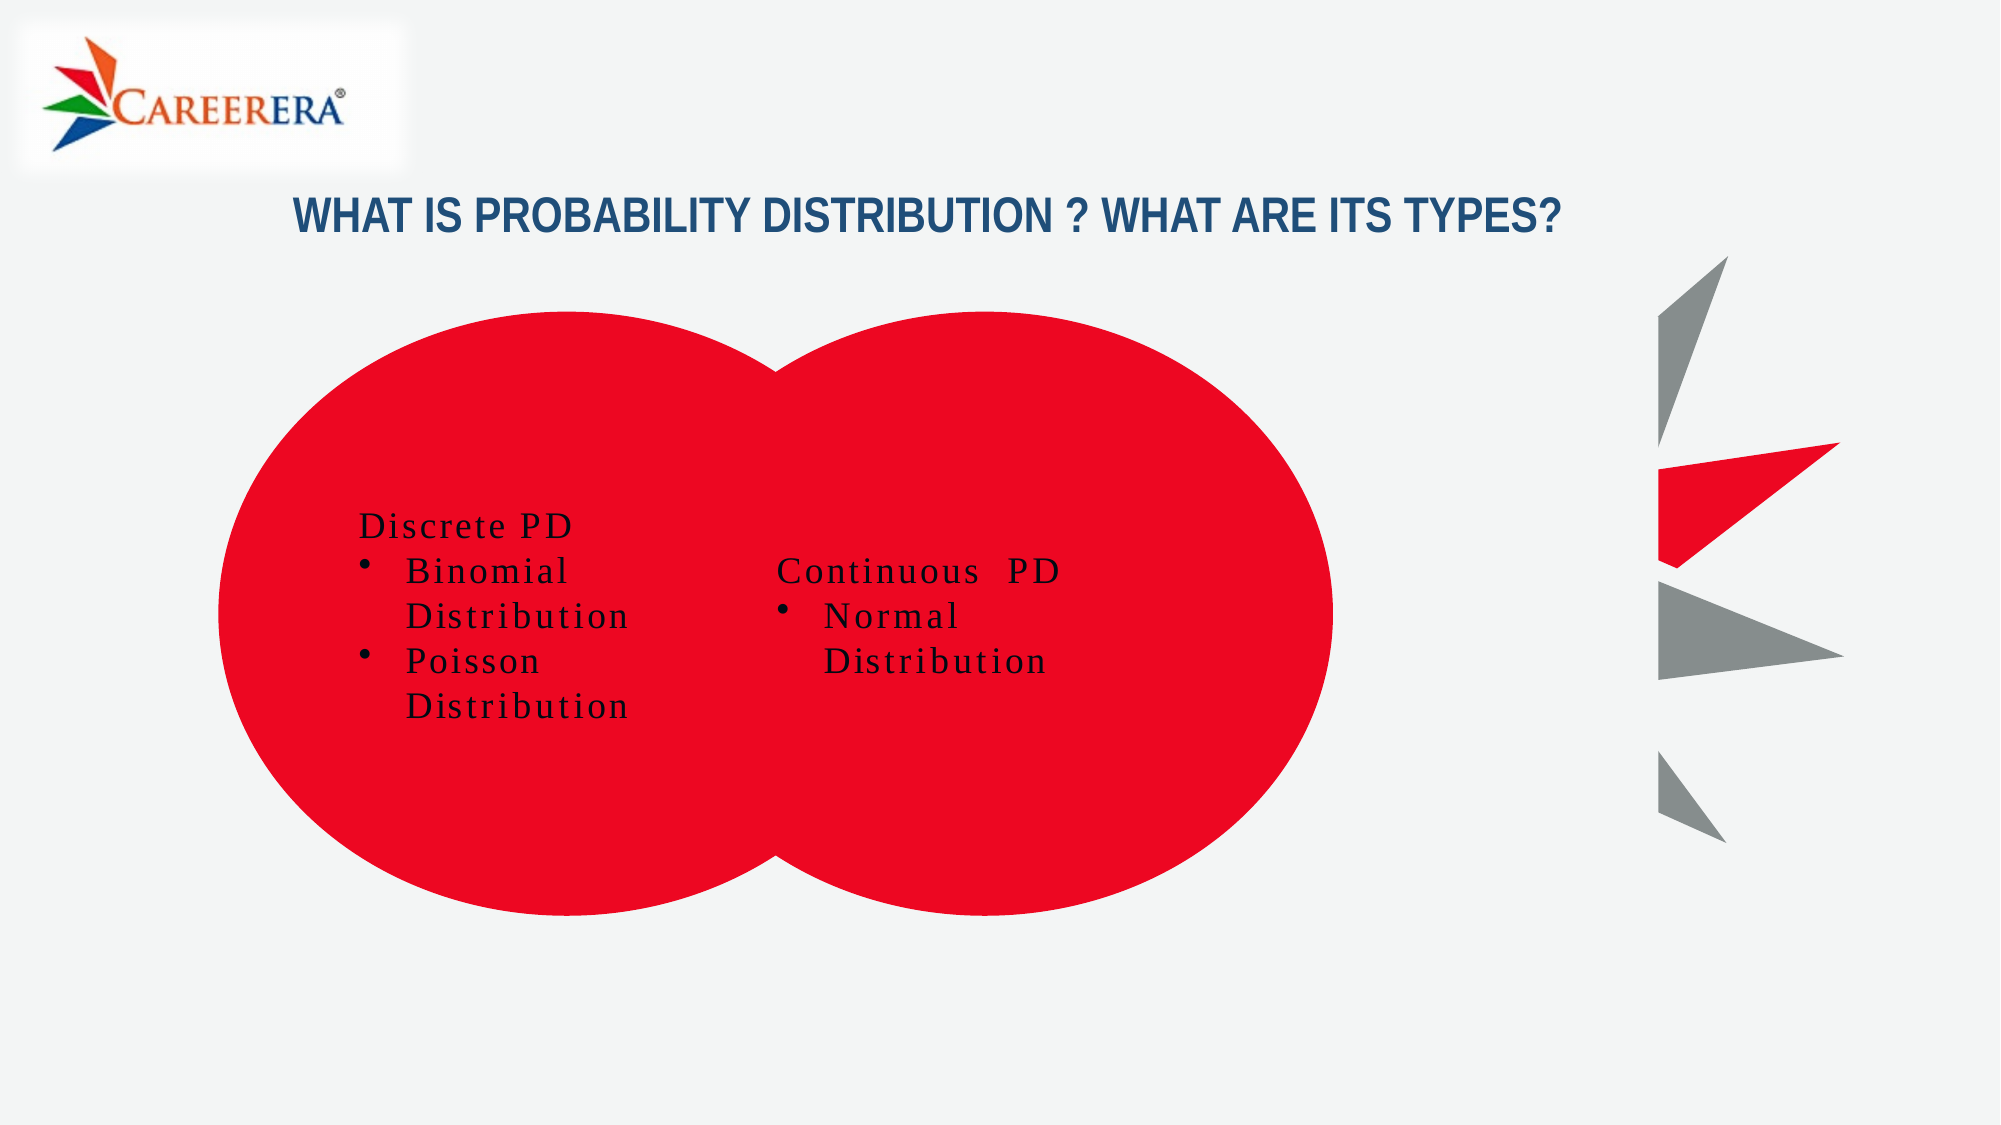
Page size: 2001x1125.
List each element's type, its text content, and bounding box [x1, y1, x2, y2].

picture [0, 4, 424, 190]
title WHAT IS PROBABILITY DISTRIBUTION ? WHAT ARE ITS TYPES? [231, 163, 1625, 276]
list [218, 311, 1612, 916]
